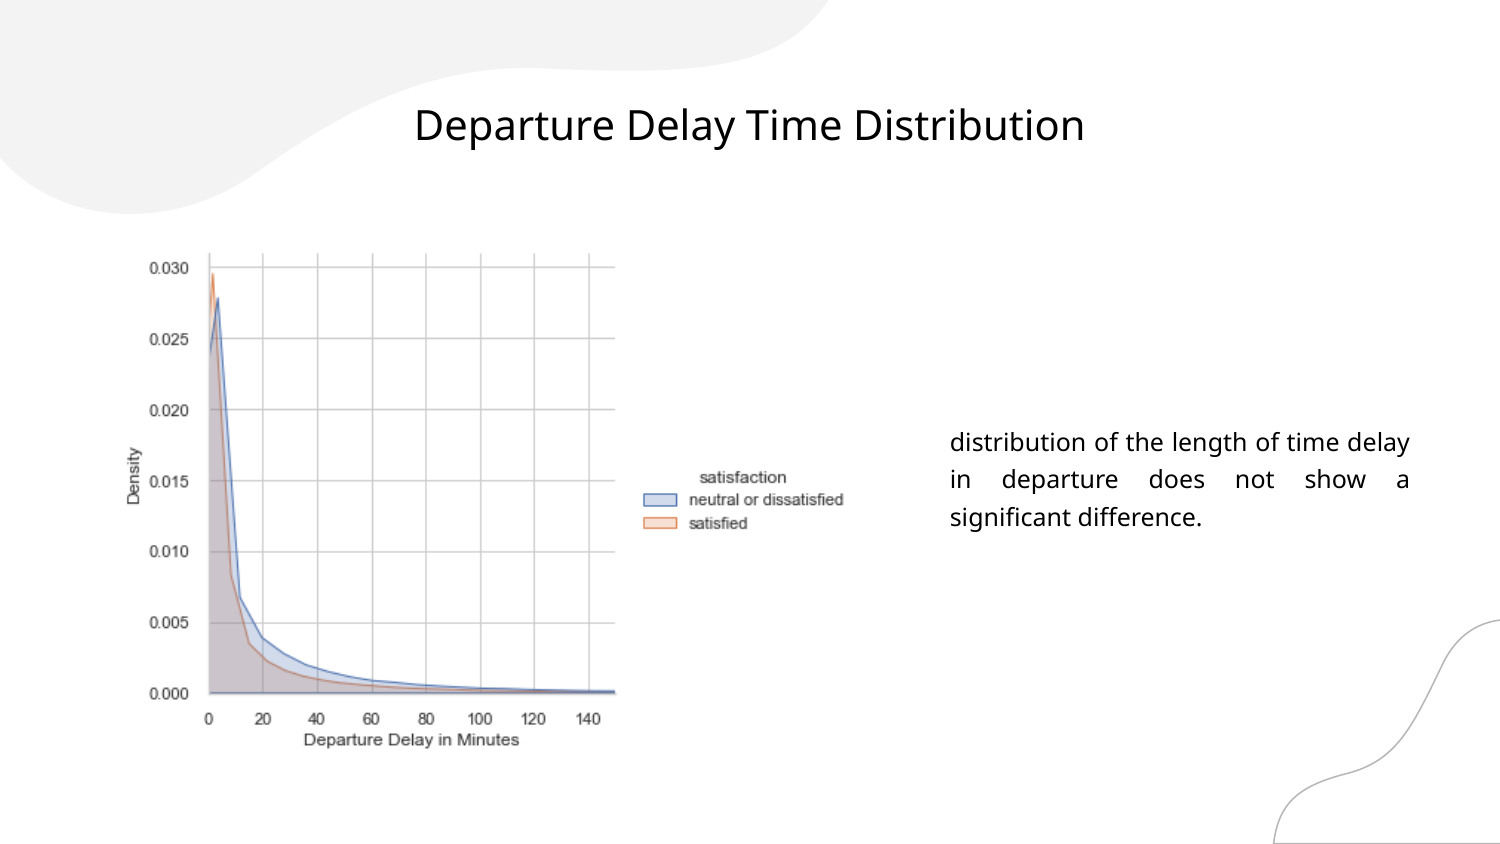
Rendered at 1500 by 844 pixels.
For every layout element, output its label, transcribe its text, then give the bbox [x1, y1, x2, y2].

title Departure Delay Time Distribution [117, 98, 1383, 193]
picture [117, 242, 857, 759]
list distribution of the length of time delay in departure does not show a significant difference. [913, 403, 1426, 466]
